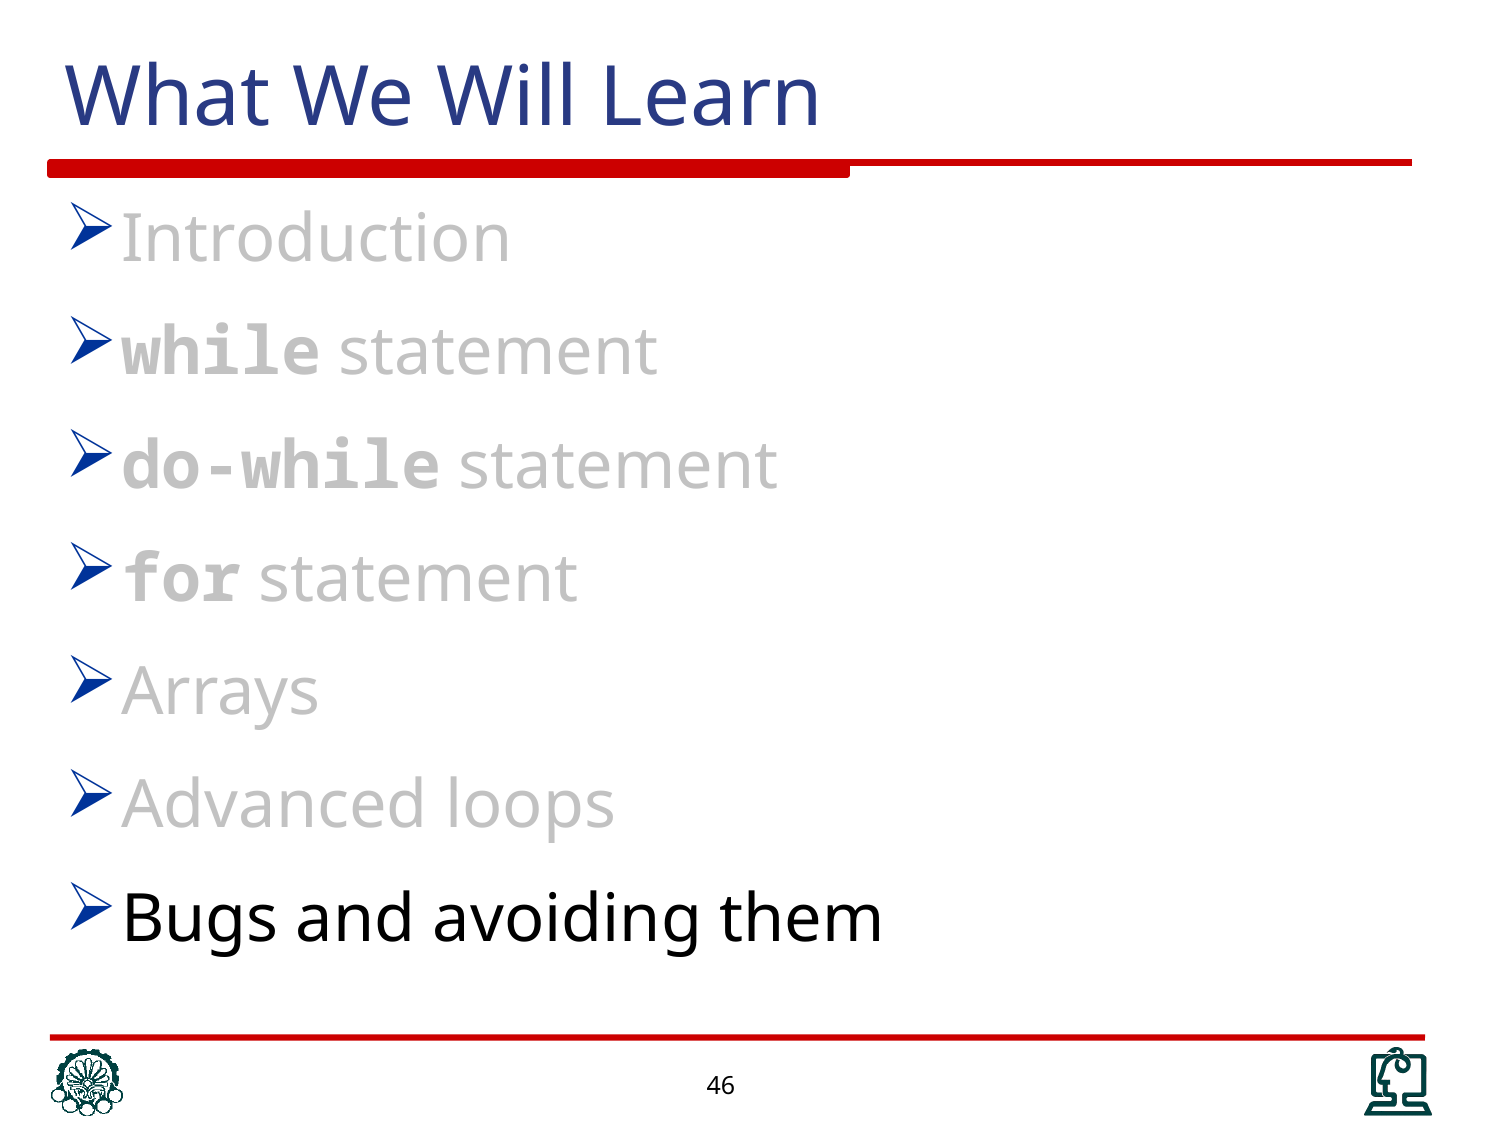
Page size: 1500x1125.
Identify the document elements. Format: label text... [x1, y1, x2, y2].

text_box What We Will Learn [50, 24, 1350, 150]
picture [50, 1047, 125, 1118]
text_box Introduction while statement do-while statement for statement Arrays Advanced loops Bugs and avoiding them [50, 187, 1425, 1038]
picture [1362, 1045, 1438, 1119]
text_box 46 [650, 1062, 750, 1103]
